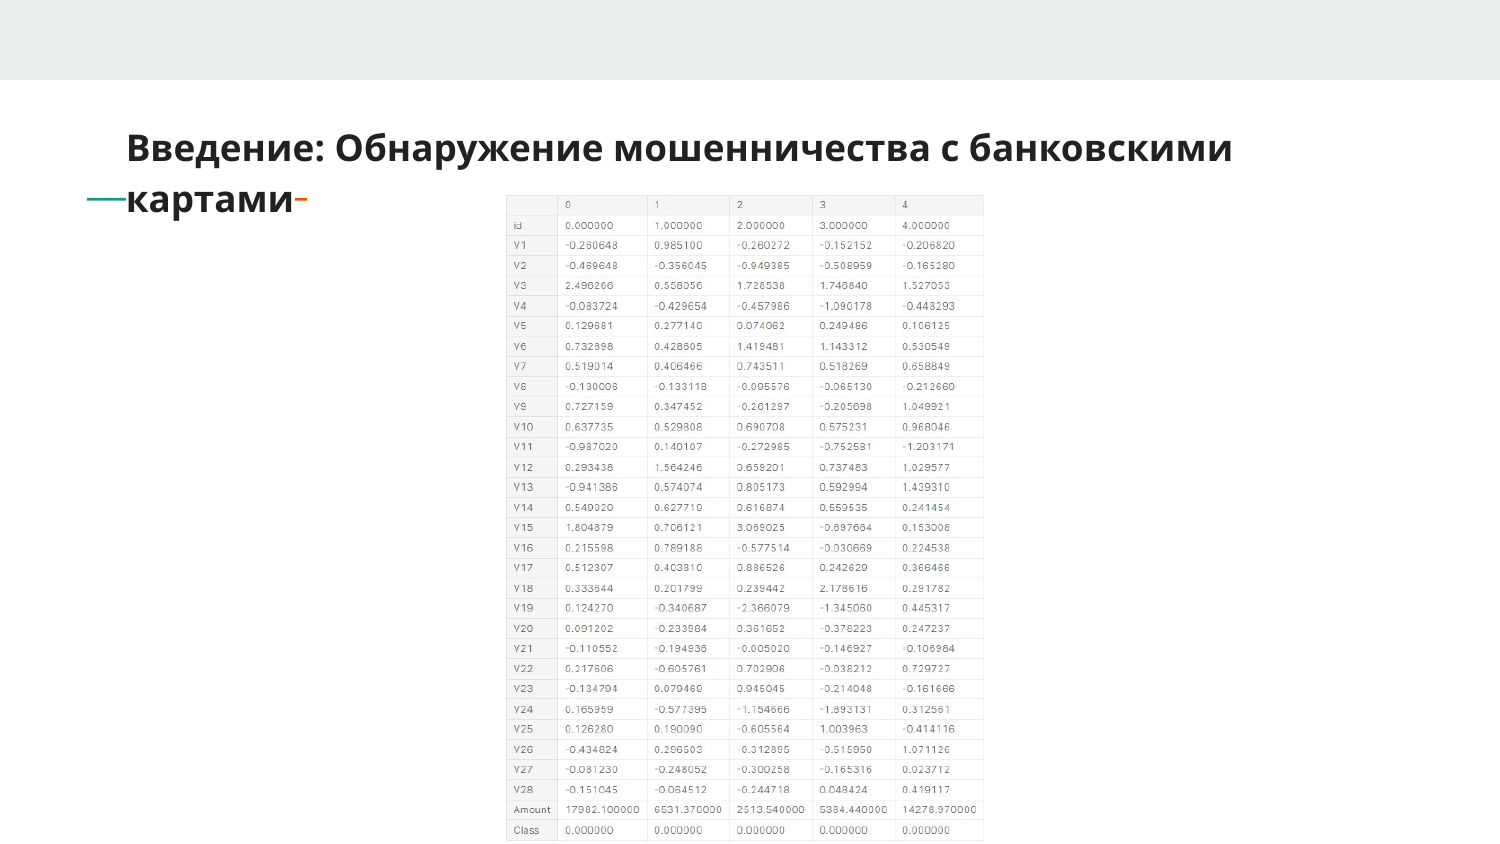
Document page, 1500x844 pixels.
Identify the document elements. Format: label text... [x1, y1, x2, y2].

picture [499, 190, 984, 844]
title Введение: Обнаружение мошенничества с банковскими картами [110, 102, 1373, 191]
